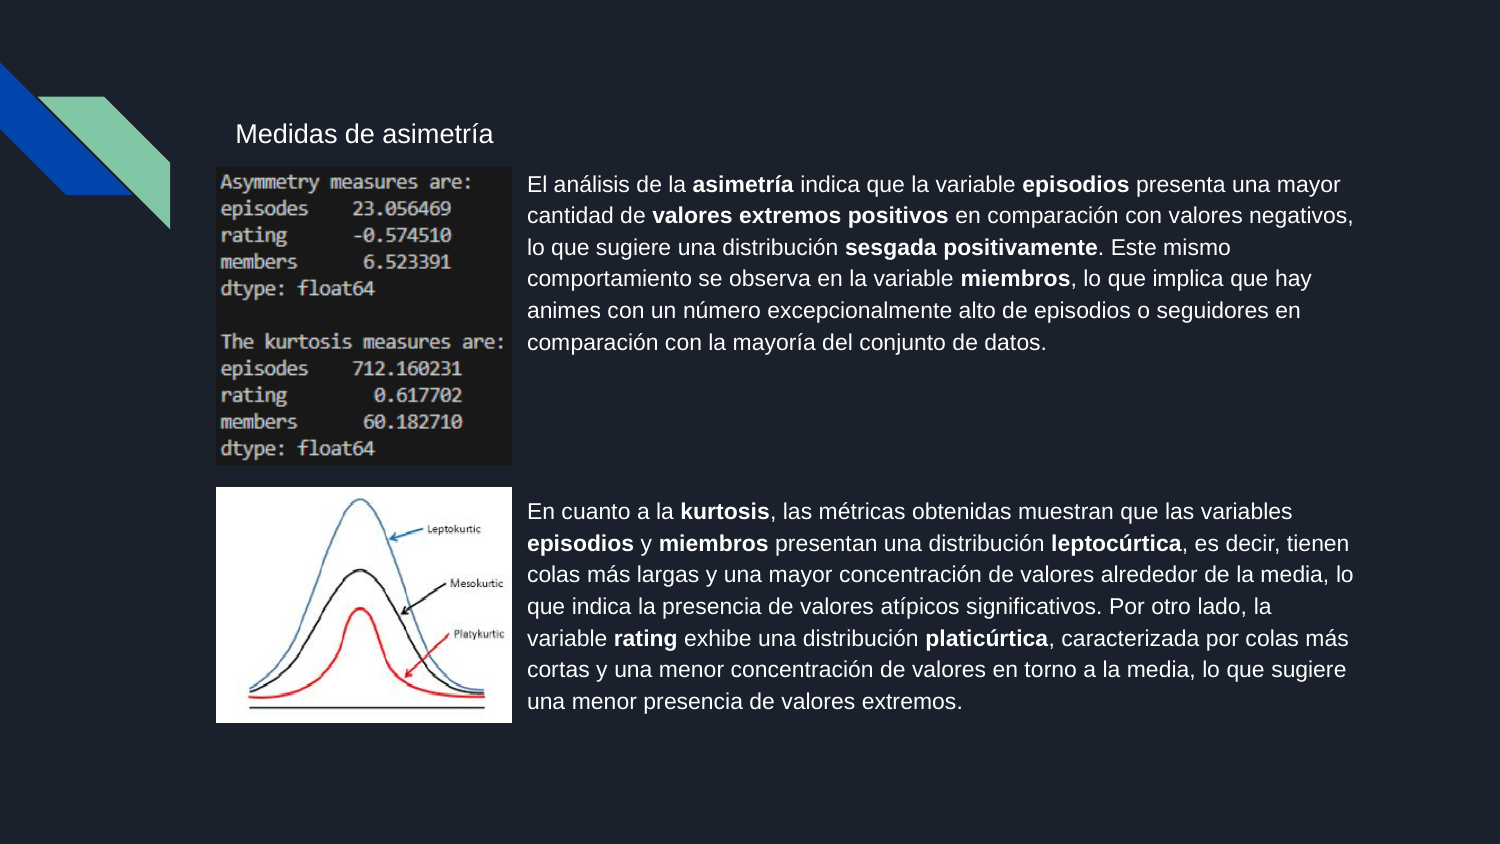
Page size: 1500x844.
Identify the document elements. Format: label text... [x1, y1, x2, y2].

picture [216, 167, 513, 466]
text_box Medidas de asimetría [220, 90, 1368, 215]
list El análisis de la asimetría indica que la variable episodios presenta una mayor cantidad de valores extremos positivos en comparación con valores negativos, lo que sugiere una distribución sesgada positivamente. Este mismo comportamiento se observa en la variable miembros, lo que implica que hay animes con un número excepcionalmente alto de episodios o seguidores en comparación con la mayoría del conjunto de datos. En cuanto a la kurtosis, las métricas obtenidas muestran que las variables episodios y miembros presentan una distribución leptocúrtica, es decir, tienen colas más largas y una mayor concentración de valores alrededor de la media, lo que indica la presencia de valores atípicos significativos. Por otro lado, la variable rating exhibe una distribución platicúrtica, caracterizada por colas más cortas y una menor concentración de valores en torno a la media, lo que sugiere una menor presencia de valores extremos. [512, 150, 1372, 844]
picture [216, 486, 513, 723]
